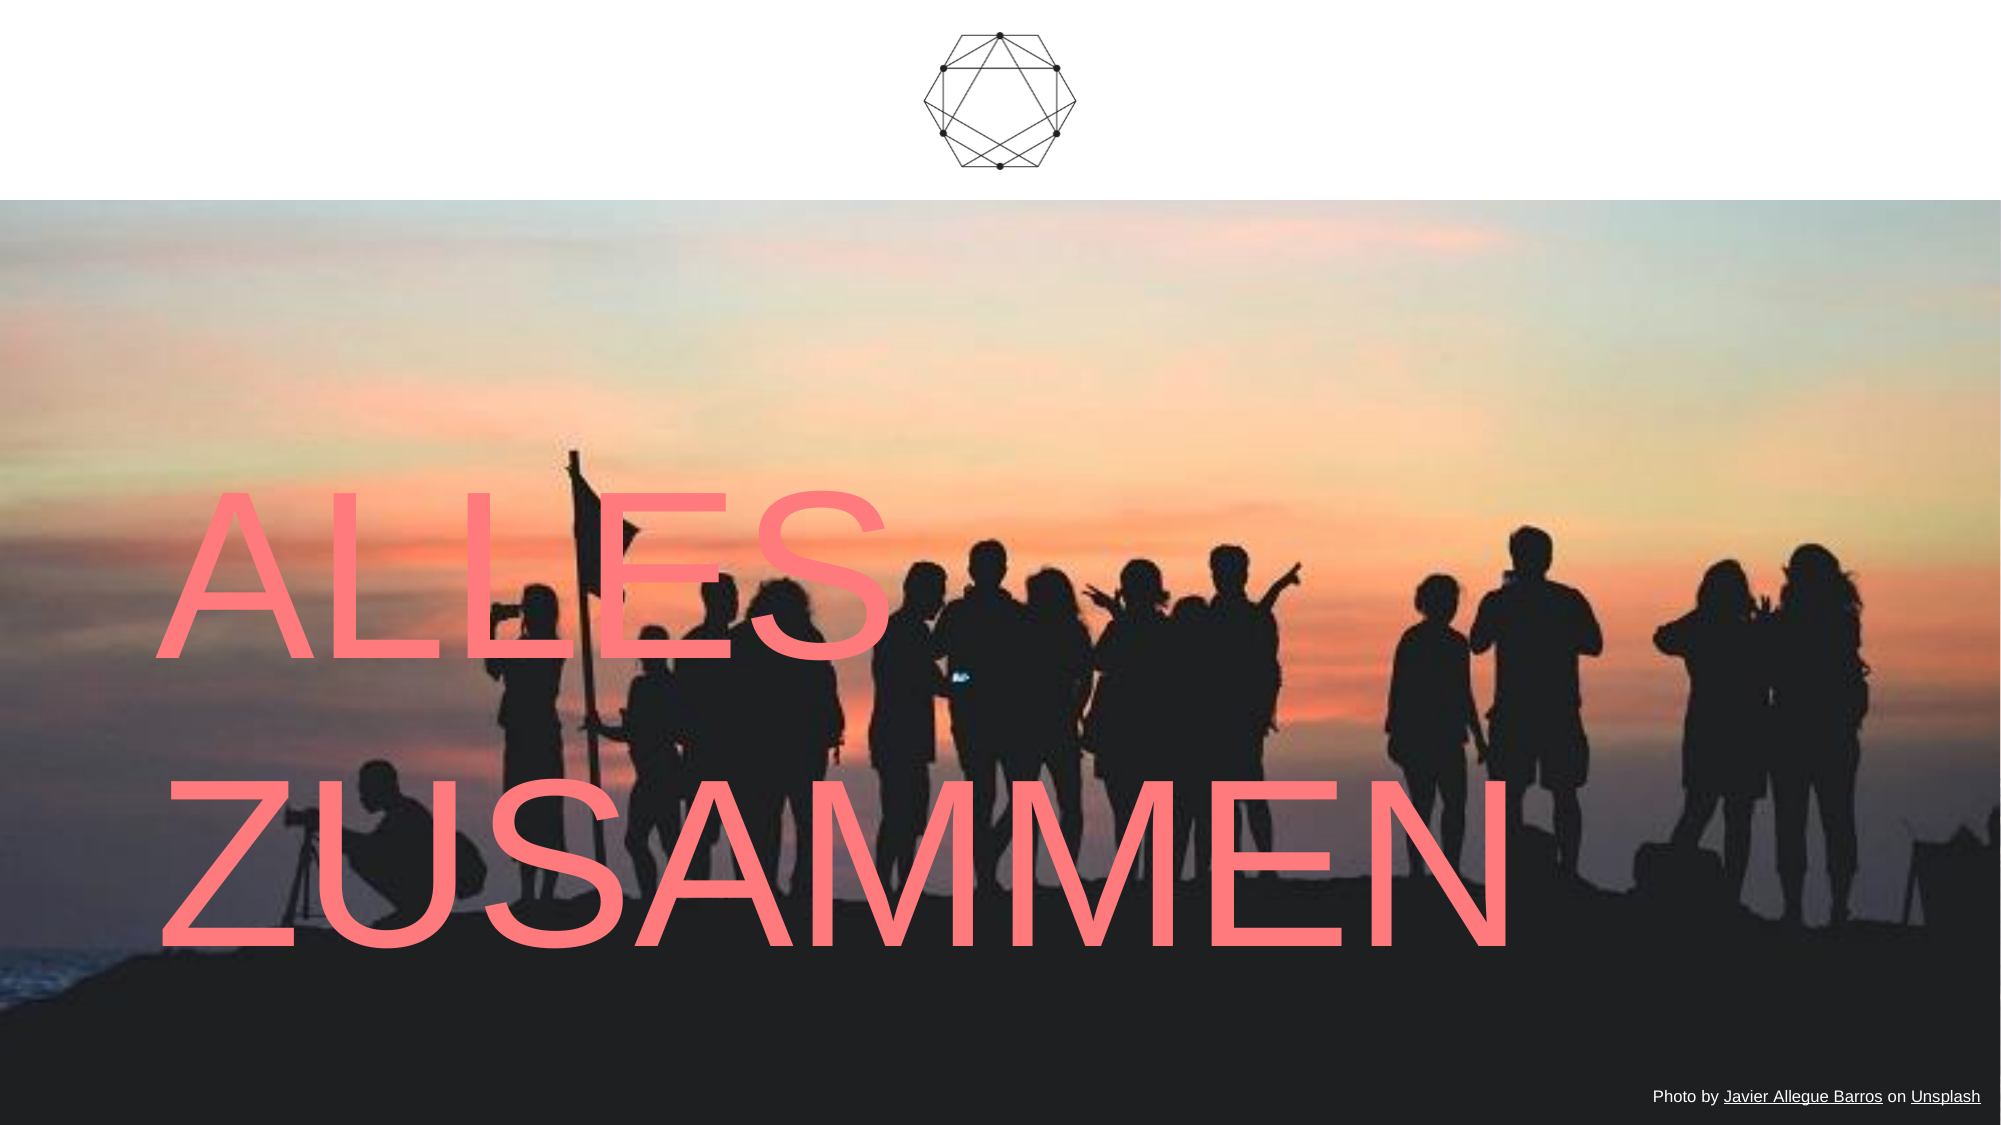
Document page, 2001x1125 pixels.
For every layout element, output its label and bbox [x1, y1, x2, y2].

picture [0, 200, 2001, 1125]
picture [923, 32, 1077, 170]
